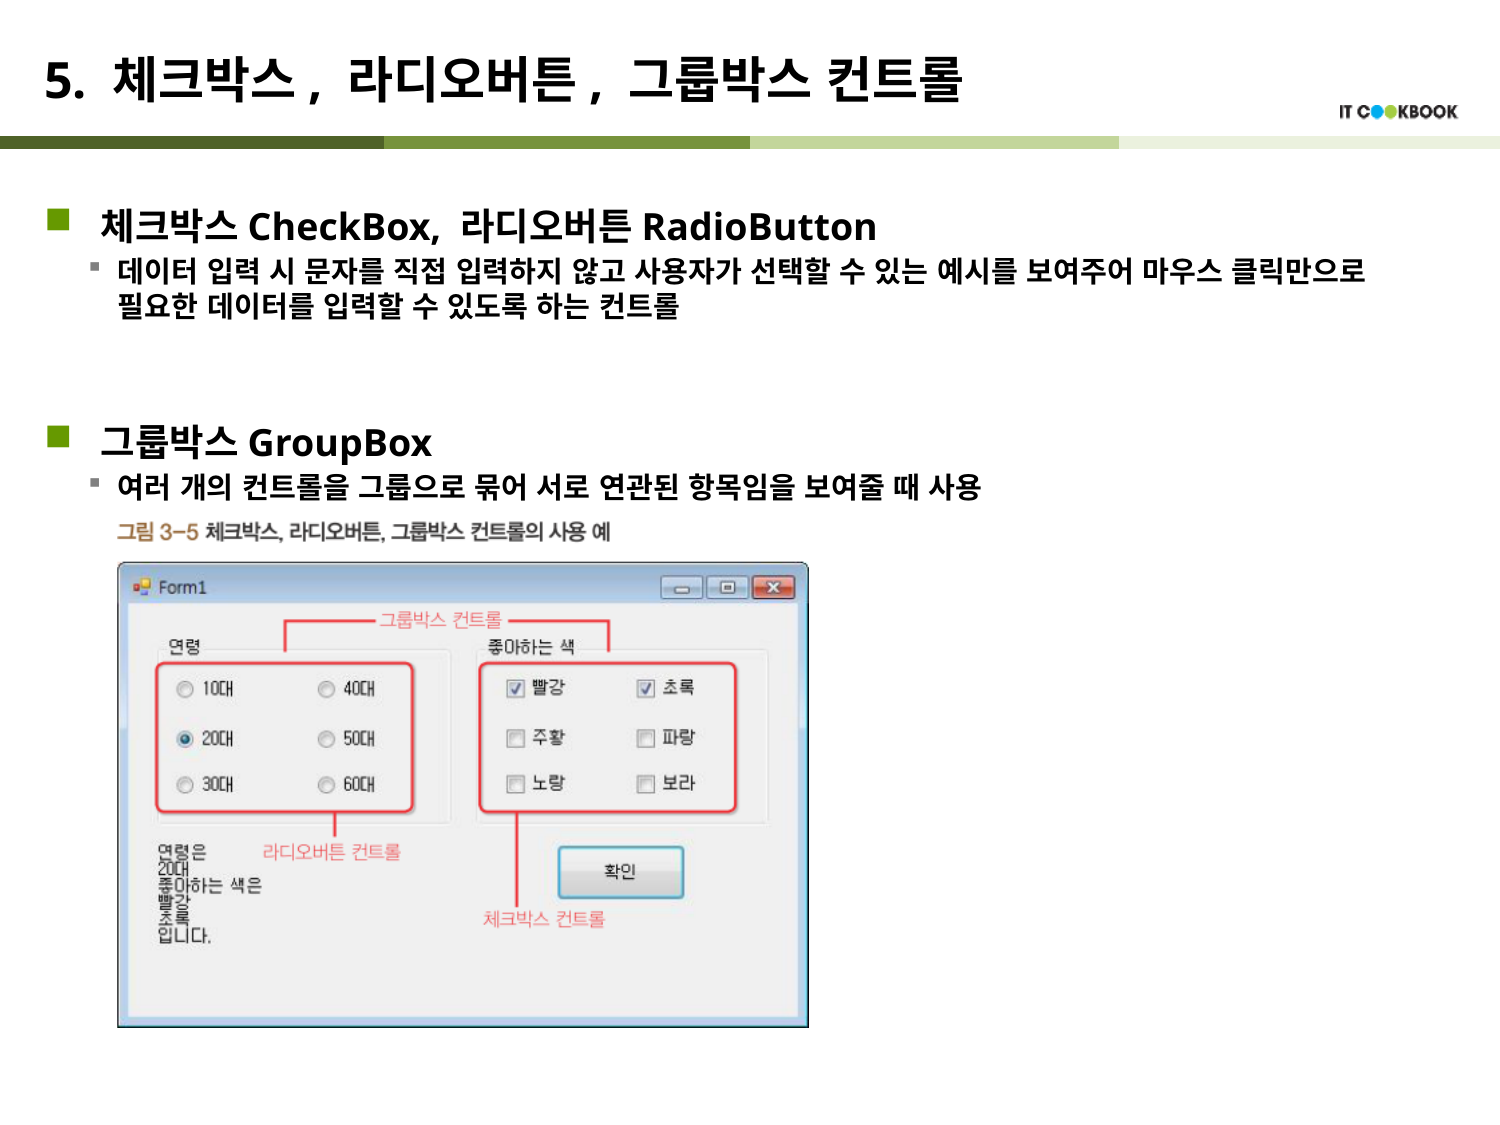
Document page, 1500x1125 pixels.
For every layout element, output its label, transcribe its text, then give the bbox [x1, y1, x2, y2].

picture [1340, 105, 1459, 120]
picture [111, 514, 810, 1028]
list 체크박스CheckBox, 라디오버튼RadioButton 데이터 입력 시 문자를 직접 입력하지 않고 사용자가 선택할 수 있는 예시를 보여주어 마우스 클릭만으로 필요한 데이터를 입력할 수 있도록 하는 컨트롤 그룹박스GroupBox 여러 개의 컨트롤을 그룹으로 묶어 서로 연관된 항목임을 보여줄 때 사용 [29, 172, 1459, 1095]
title 5. 체크박스, 라디오버튼, 그룹박스 컨트롤 [29, 32, 1312, 124]
